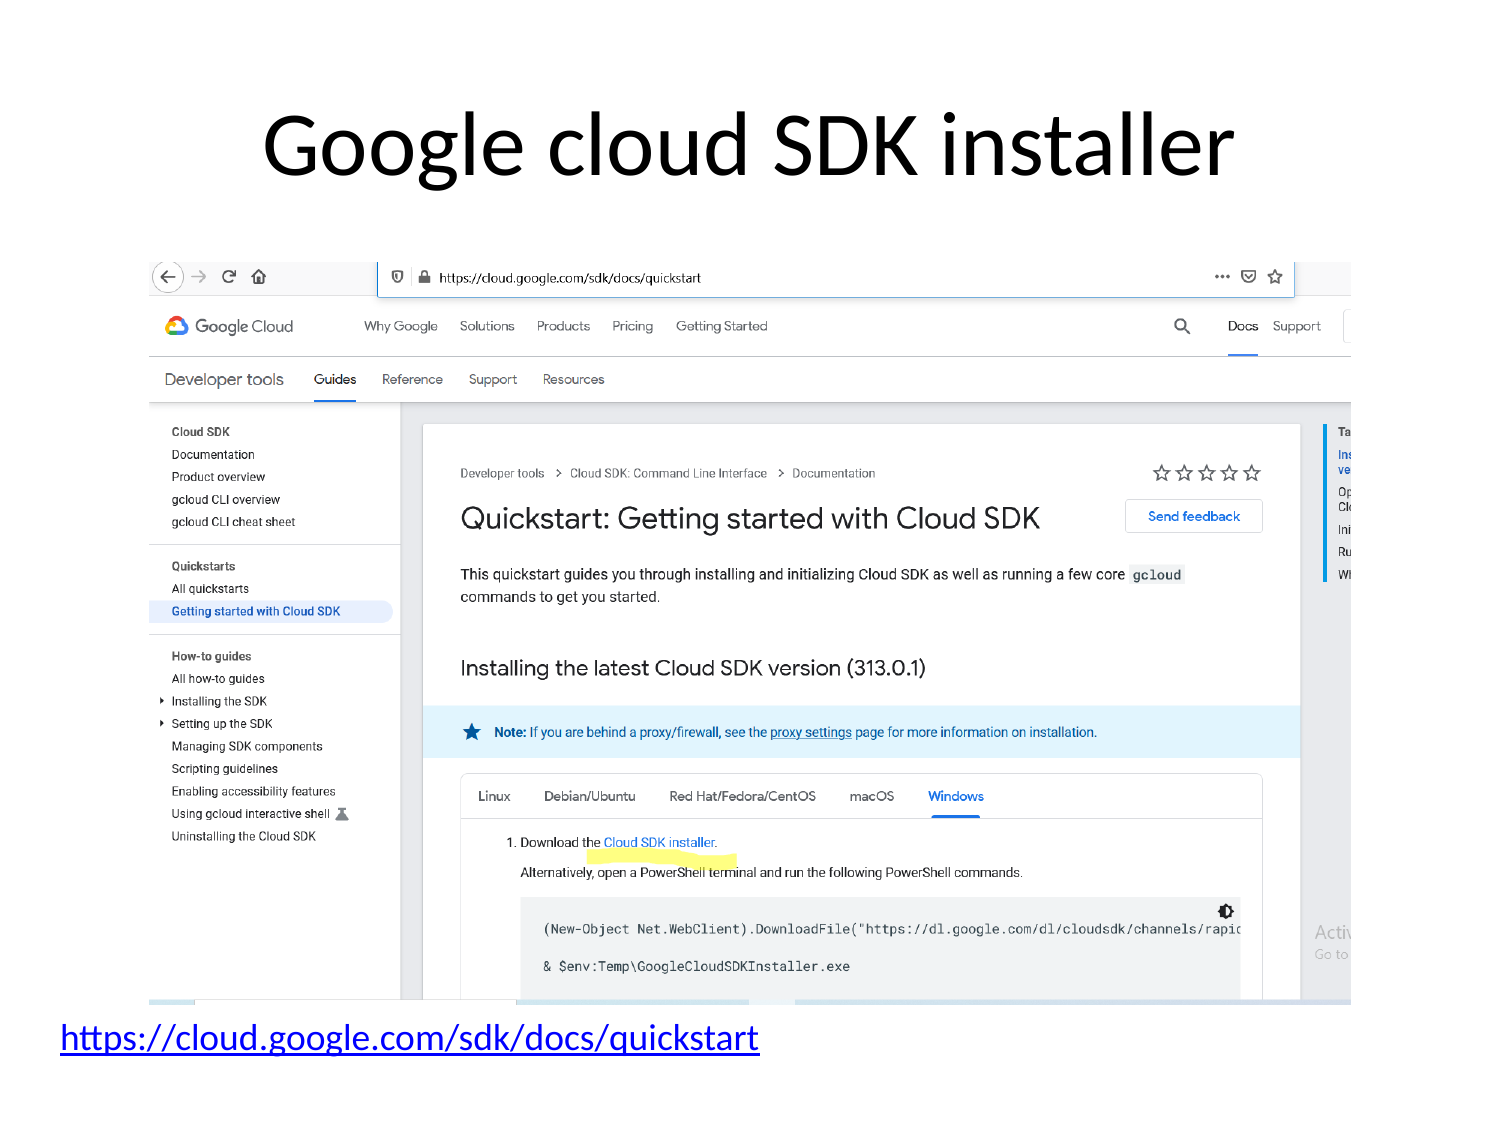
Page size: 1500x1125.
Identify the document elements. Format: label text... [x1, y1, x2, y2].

text_box https://cloud.google.com/sdk/docs/quickstart [45, 1005, 1445, 1066]
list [149, 262, 1351, 1006]
title Google cloud SDK installer [75, 45, 1425, 233]
